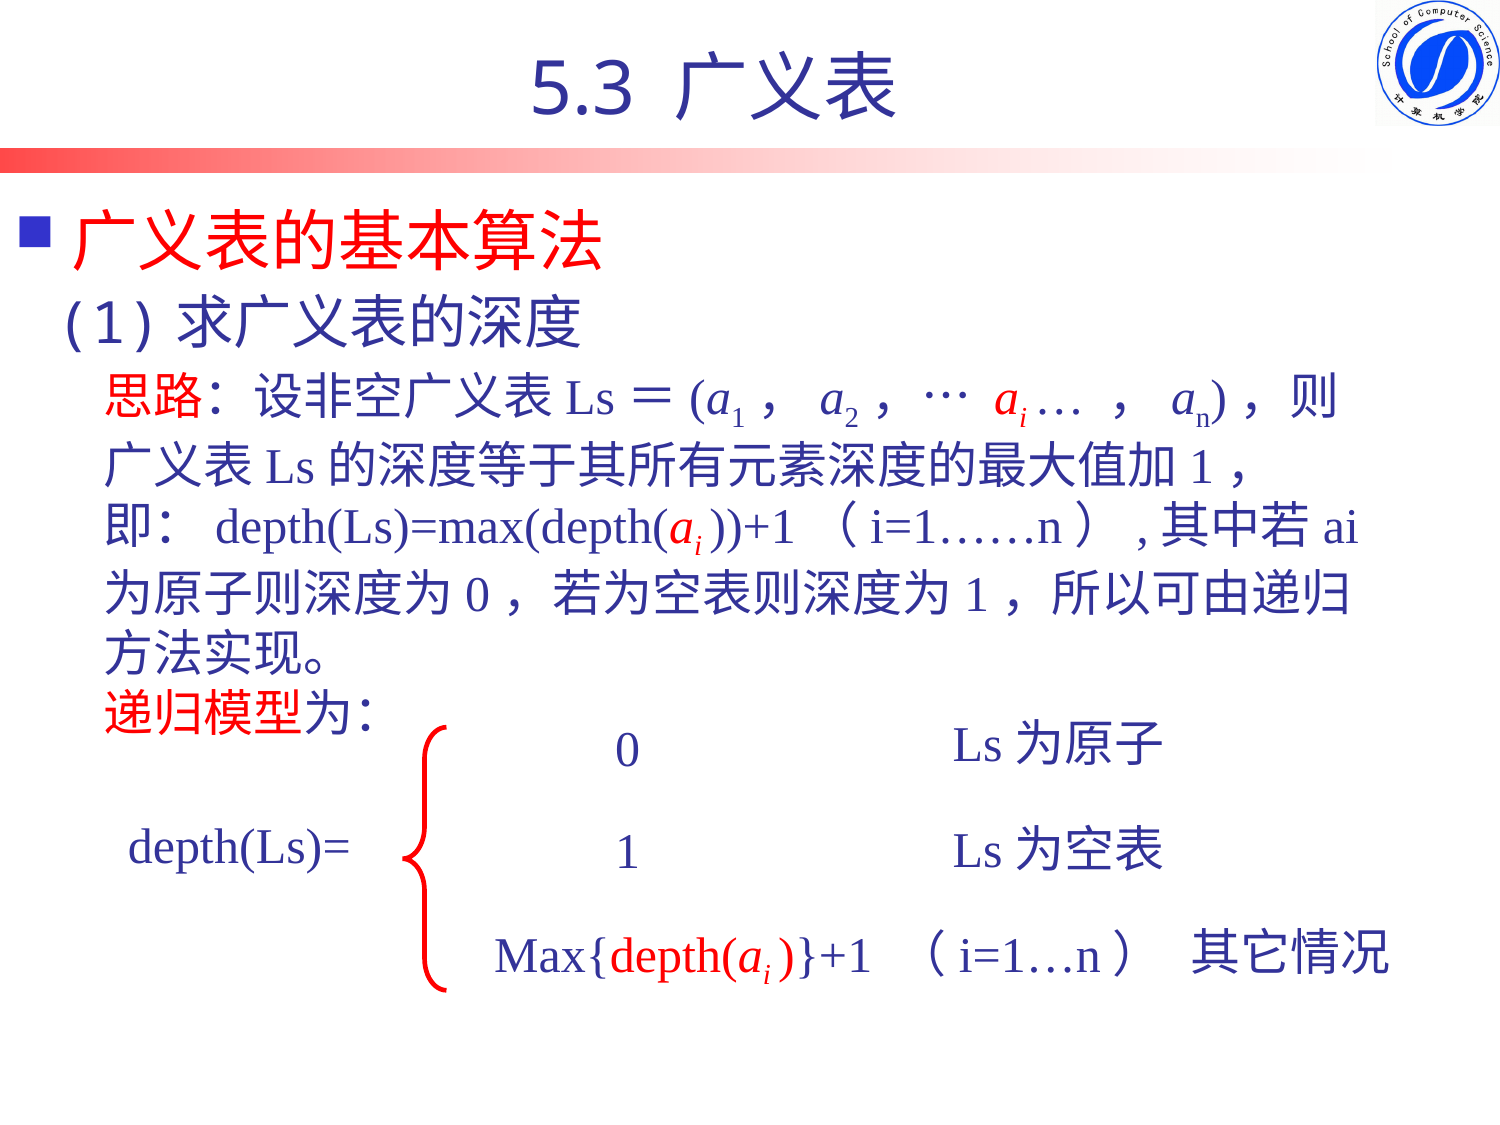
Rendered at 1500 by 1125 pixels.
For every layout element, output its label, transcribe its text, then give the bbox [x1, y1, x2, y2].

text_box 思路：设非空广义表Ls＝(a1，a2，… ai … ，an)，则广义表Ls的深度等于其所有元素深度的最大值加1，即：depth(Ls)=max(depth(ai ))+1（i=1……n）,其中若ai为原子则深度为0，若为空表则深度为1，所以可由递归方法实现。 递归模型为： [88, 357, 1388, 749]
text_box 5.3 广义表 [64, 31, 1344, 138]
picture [1375, 0, 1500, 126]
title 广义表的基本算法 [0, 179, 844, 298]
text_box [112, 704, 1408, 991]
text_box (1)求广义表的深度 [41, 277, 1102, 396]
